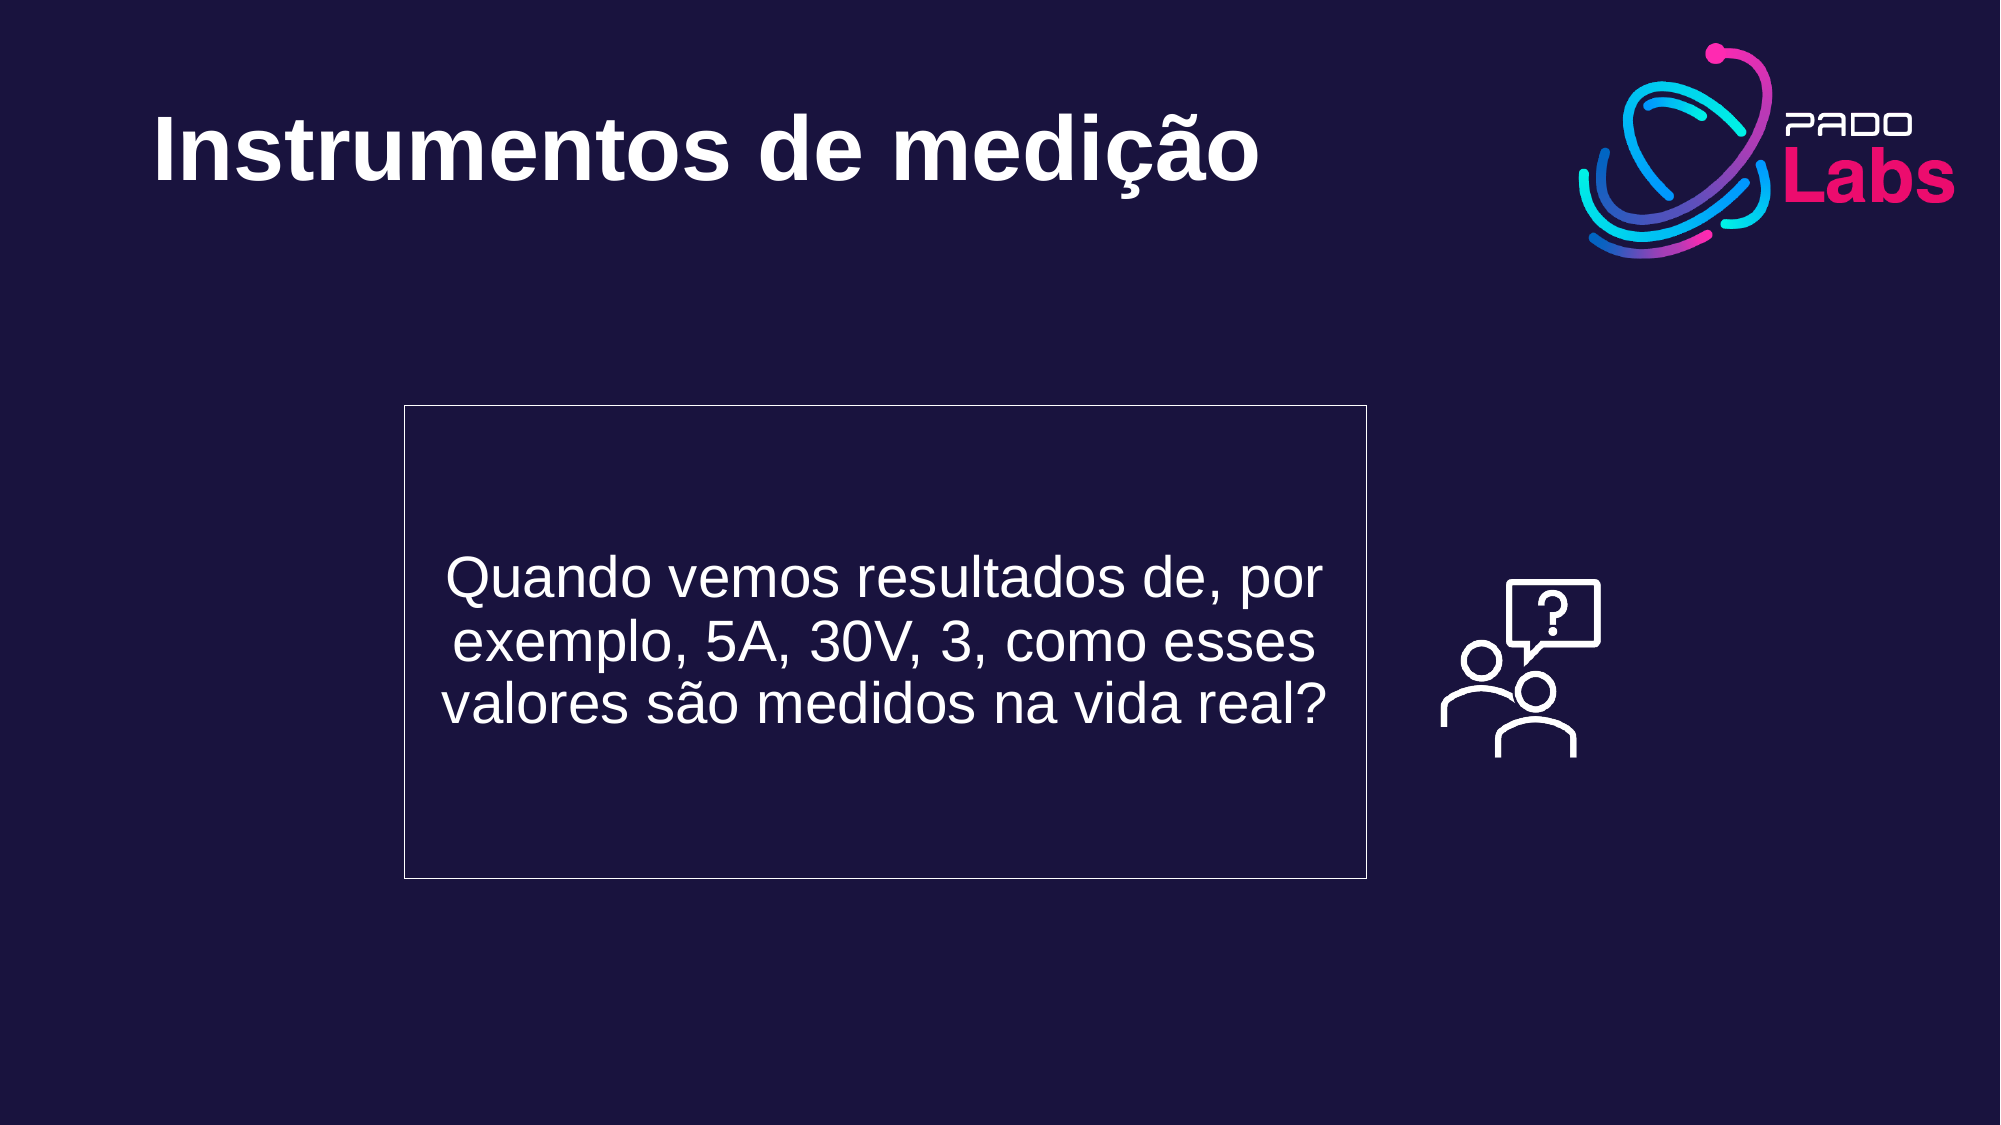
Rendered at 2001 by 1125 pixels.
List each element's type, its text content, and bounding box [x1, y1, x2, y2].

title Instrumentos de medição [137, 84, 1561, 218]
picture [1578, 43, 1956, 259]
picture [1415, 562, 1627, 774]
